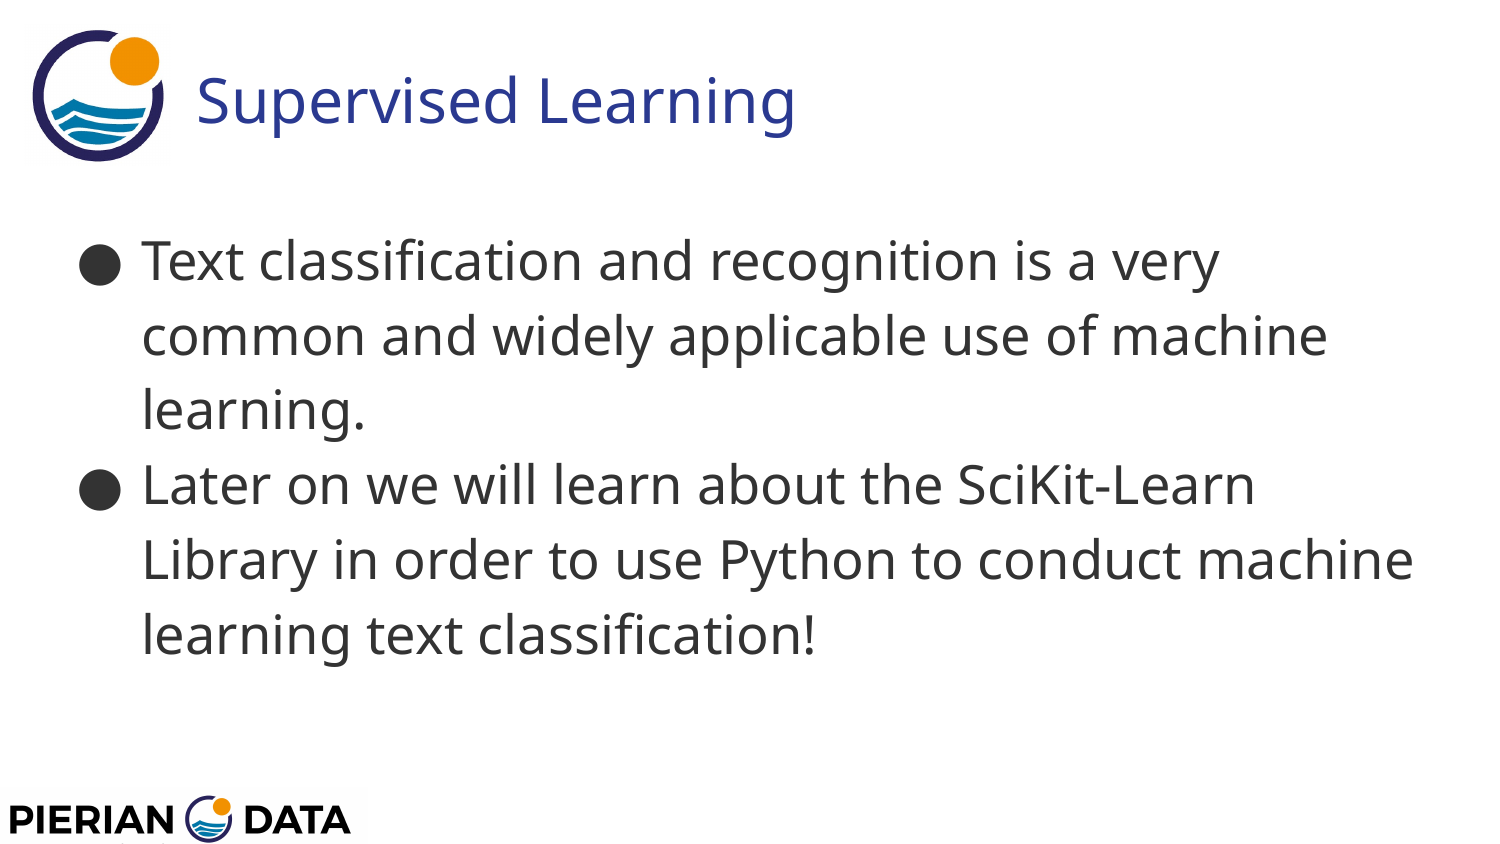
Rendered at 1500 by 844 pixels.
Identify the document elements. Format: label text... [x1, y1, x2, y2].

text_box Text classification and recognition is a very common and widely applicable use of machine learning. Later on we will learn about the SciKit-Learn Library in order to use Python to conduct machine learning text classification! [51, 201, 1449, 750]
text_box [176, 34, 1330, 157]
picture [24, 24, 172, 167]
text_box Supervised Learning [181, 45, 1500, 146]
picture [0, 787, 368, 844]
